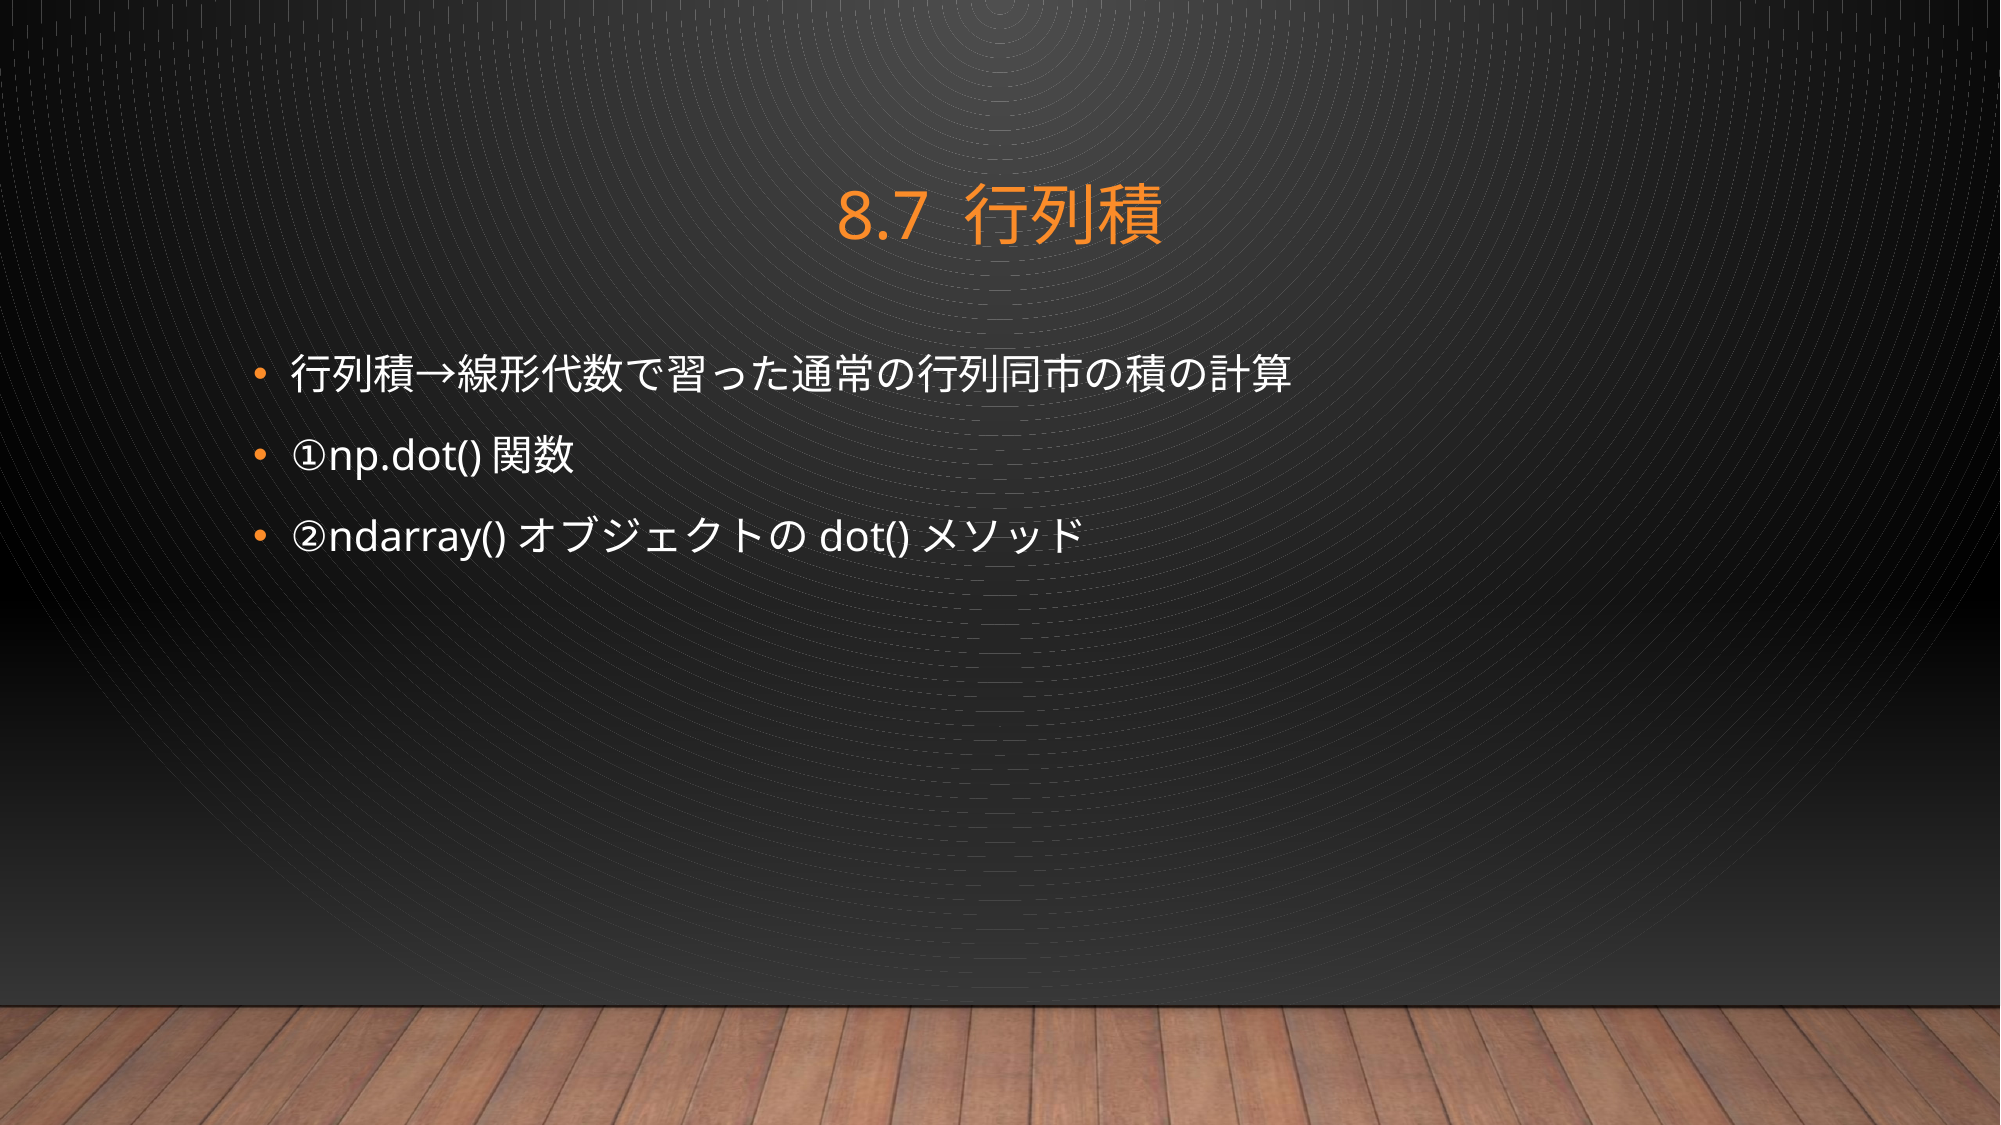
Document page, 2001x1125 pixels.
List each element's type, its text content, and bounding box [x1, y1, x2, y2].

title 8.7 行列積 [238, 131, 1763, 305]
picture [0, 1005, 2000, 1125]
list 行列積→線形代数で習った通常の行列同市の積の計算 ①np.dot()関数 ②ndarray()オブジェクトのdot()メソッド [238, 330, 1763, 897]
